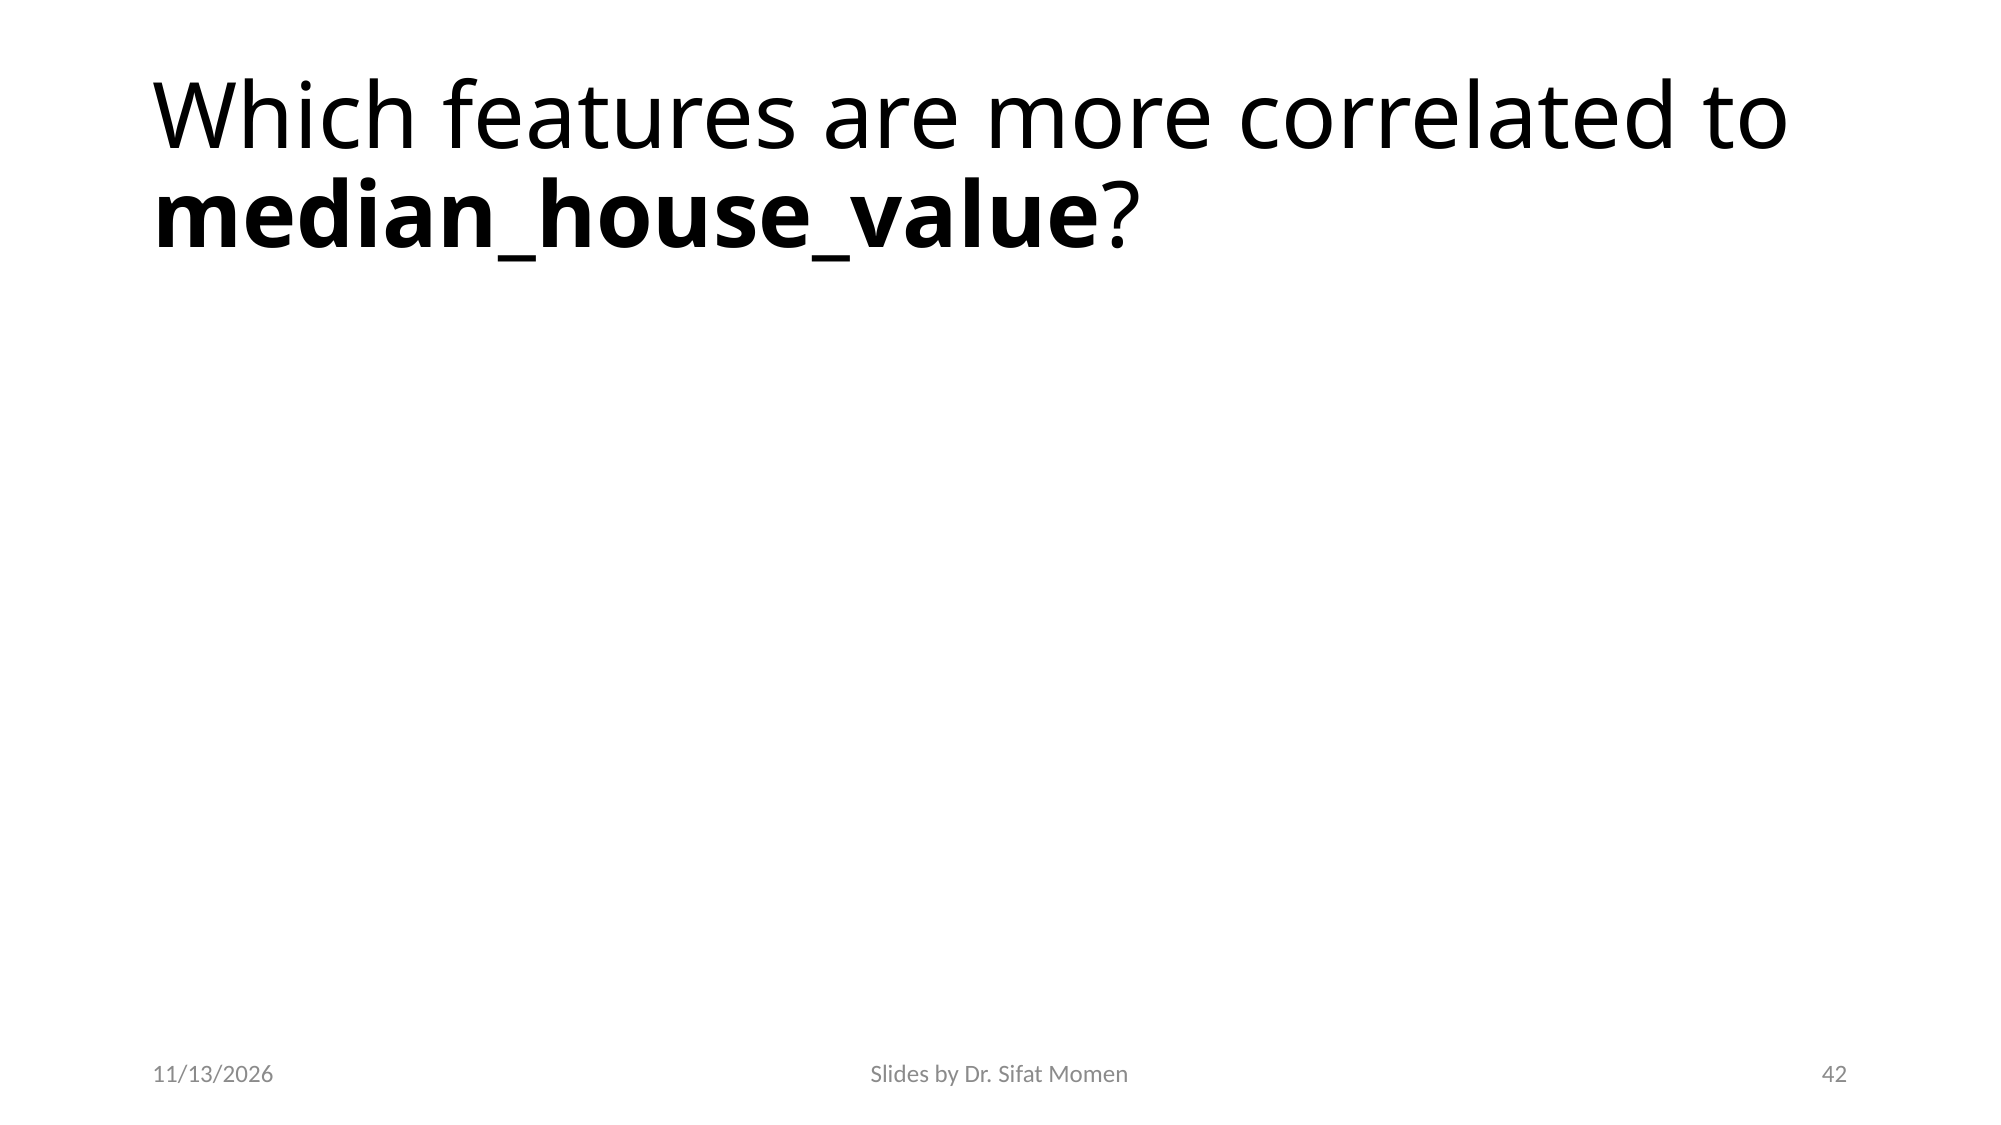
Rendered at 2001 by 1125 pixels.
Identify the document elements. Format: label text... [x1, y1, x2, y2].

footer Slides by Dr. Sifat Momen [662, 1042, 1338, 1103]
slide_number 42 [1412, 1042, 1863, 1103]
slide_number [137, 1042, 588, 1103]
title Which features are more correlated to median_house_value? [137, 59, 1863, 278]
